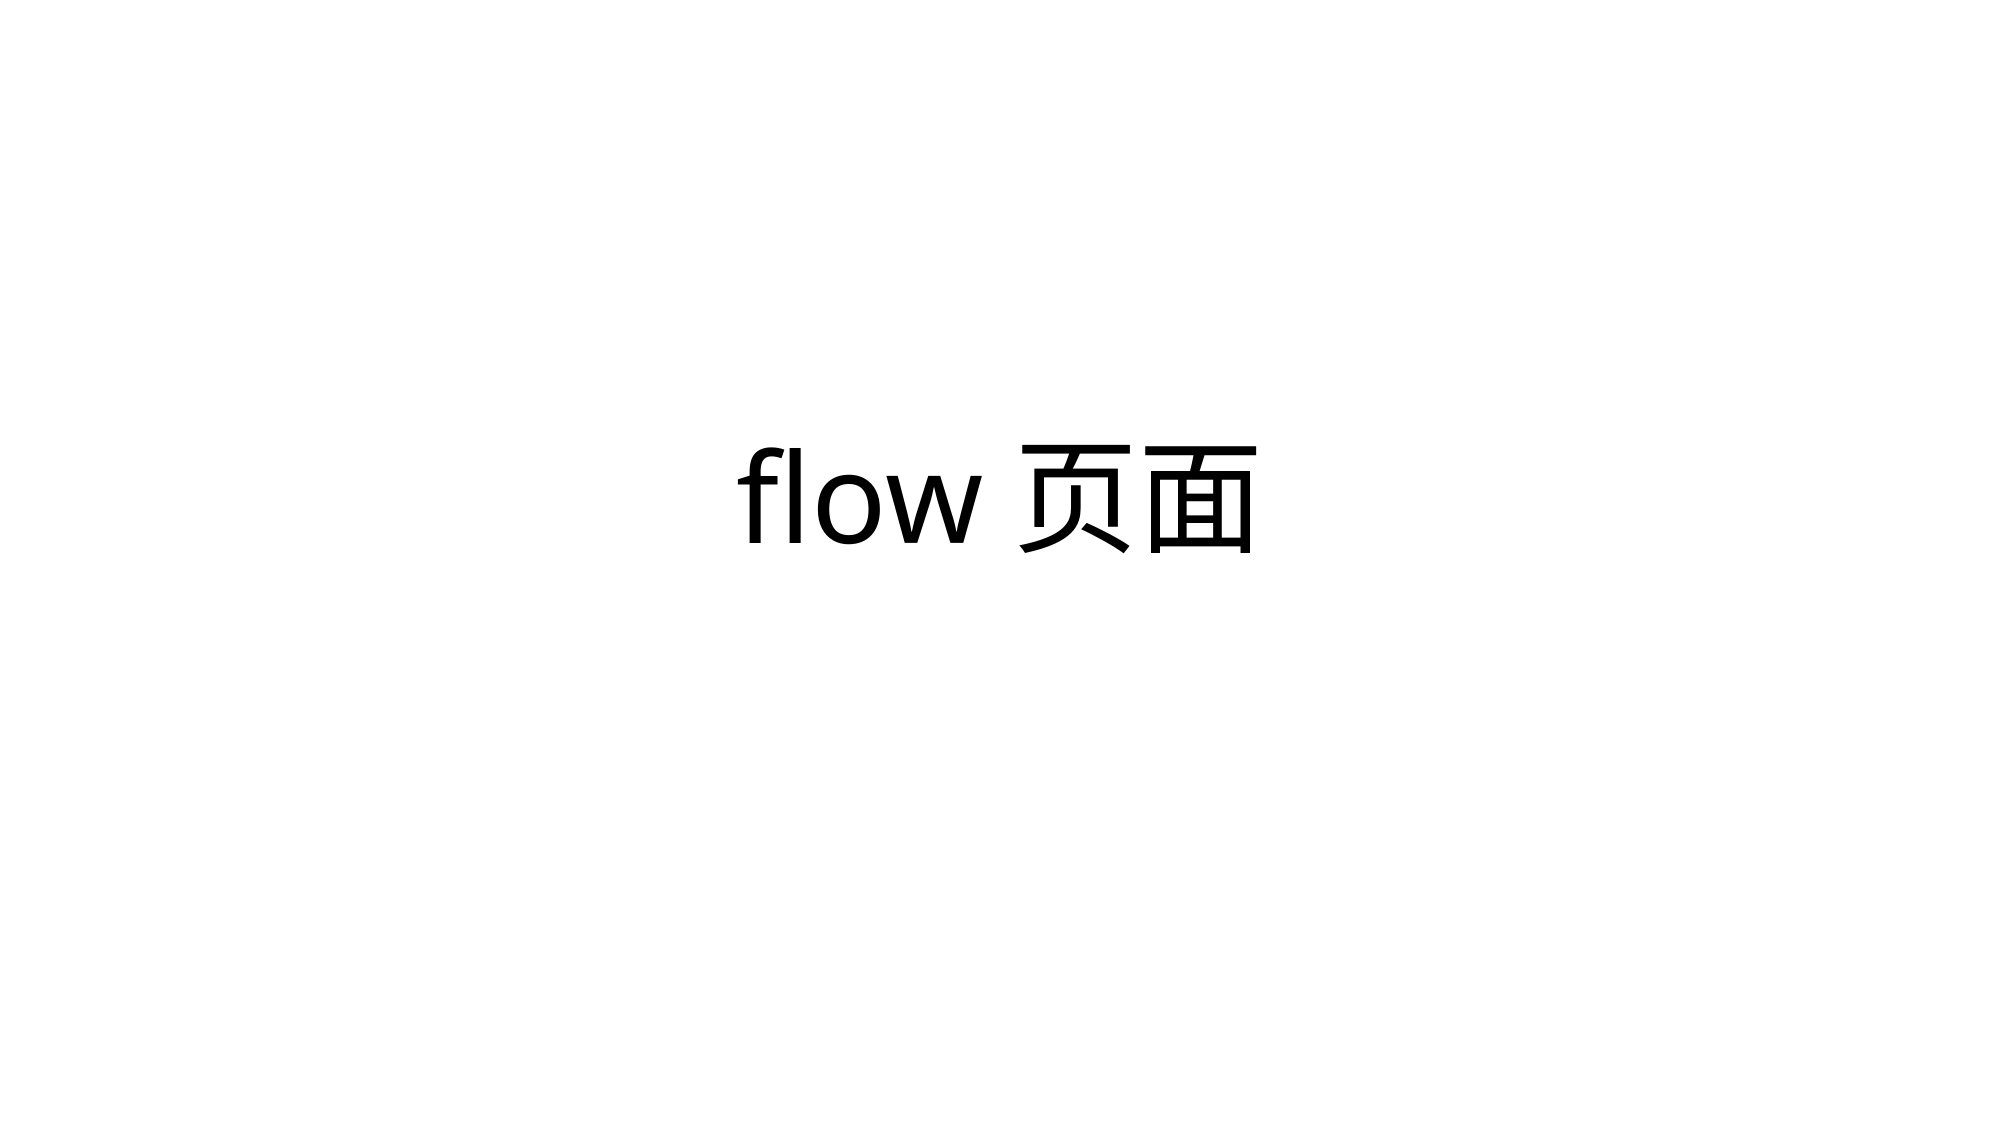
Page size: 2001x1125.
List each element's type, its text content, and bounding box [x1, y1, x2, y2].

title flow页面 [249, 217, 1750, 576]
